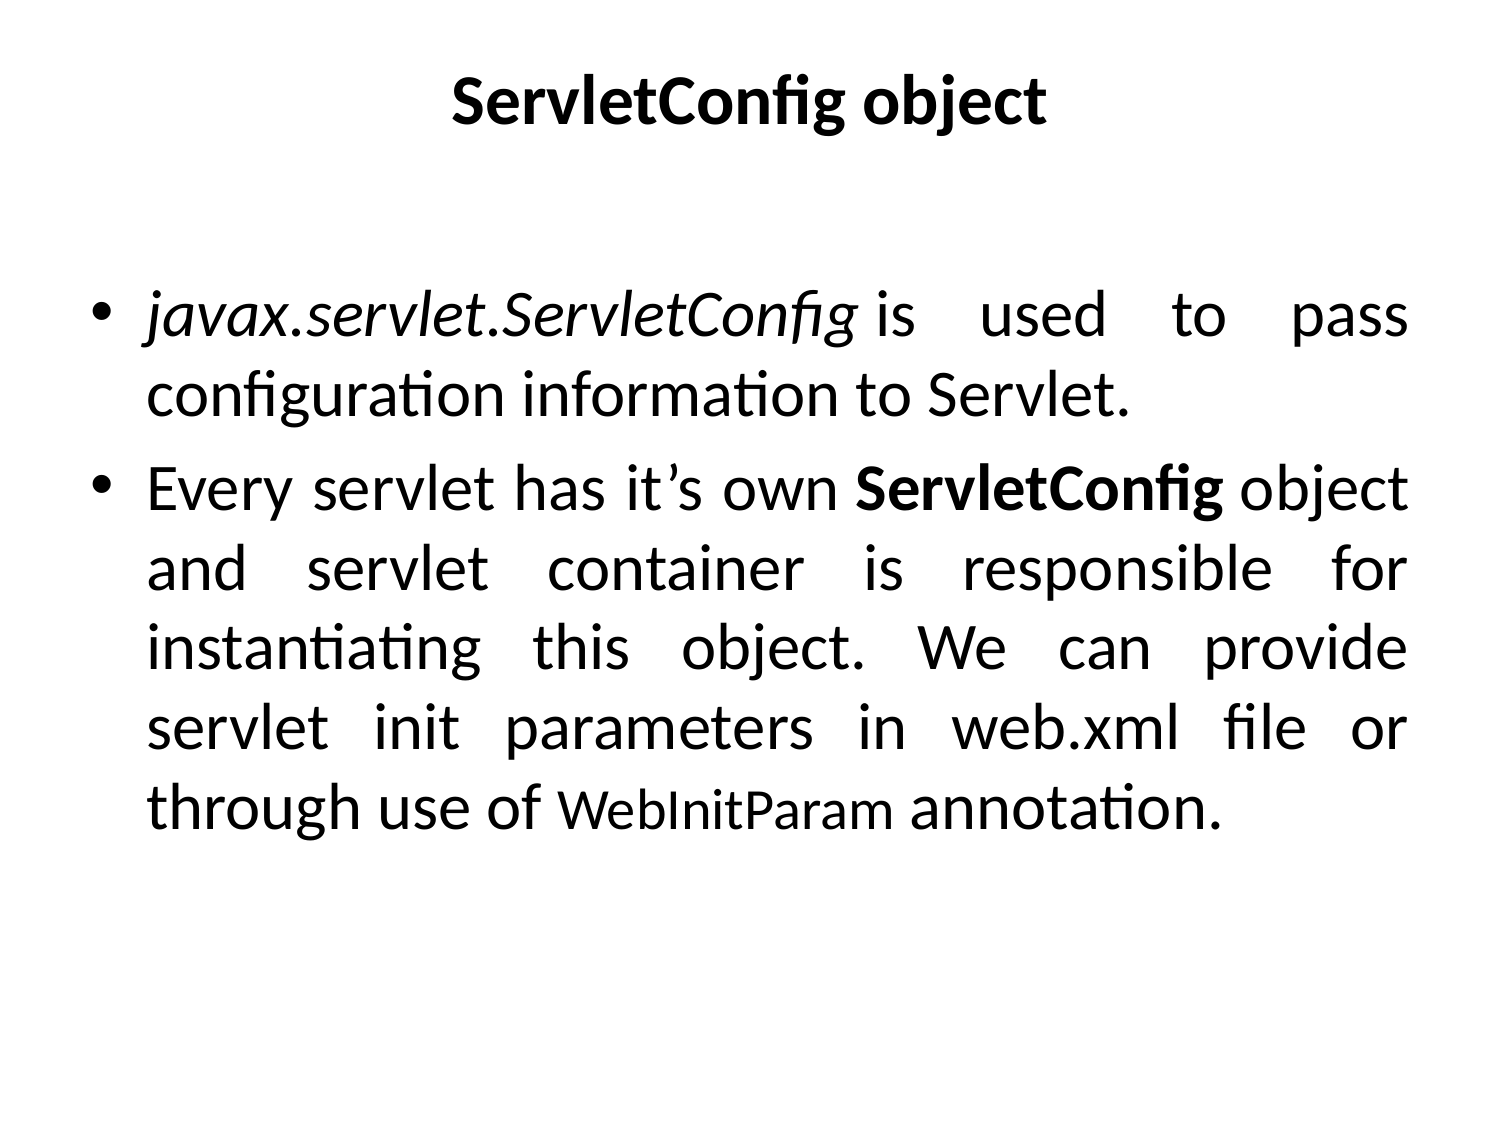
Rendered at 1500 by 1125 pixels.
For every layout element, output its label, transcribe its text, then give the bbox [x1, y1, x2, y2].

title ServletConfig object [75, 45, 1425, 233]
list javax.servlet.ServletConfig is used to pass configuration information to Servlet. Every servlet has it’s own ServletConfig object and servlet container is responsible for instantiating this object. We can provide servlet init parameters in web.xml file or through use of WebInitParam annotation. [75, 262, 1425, 1005]
